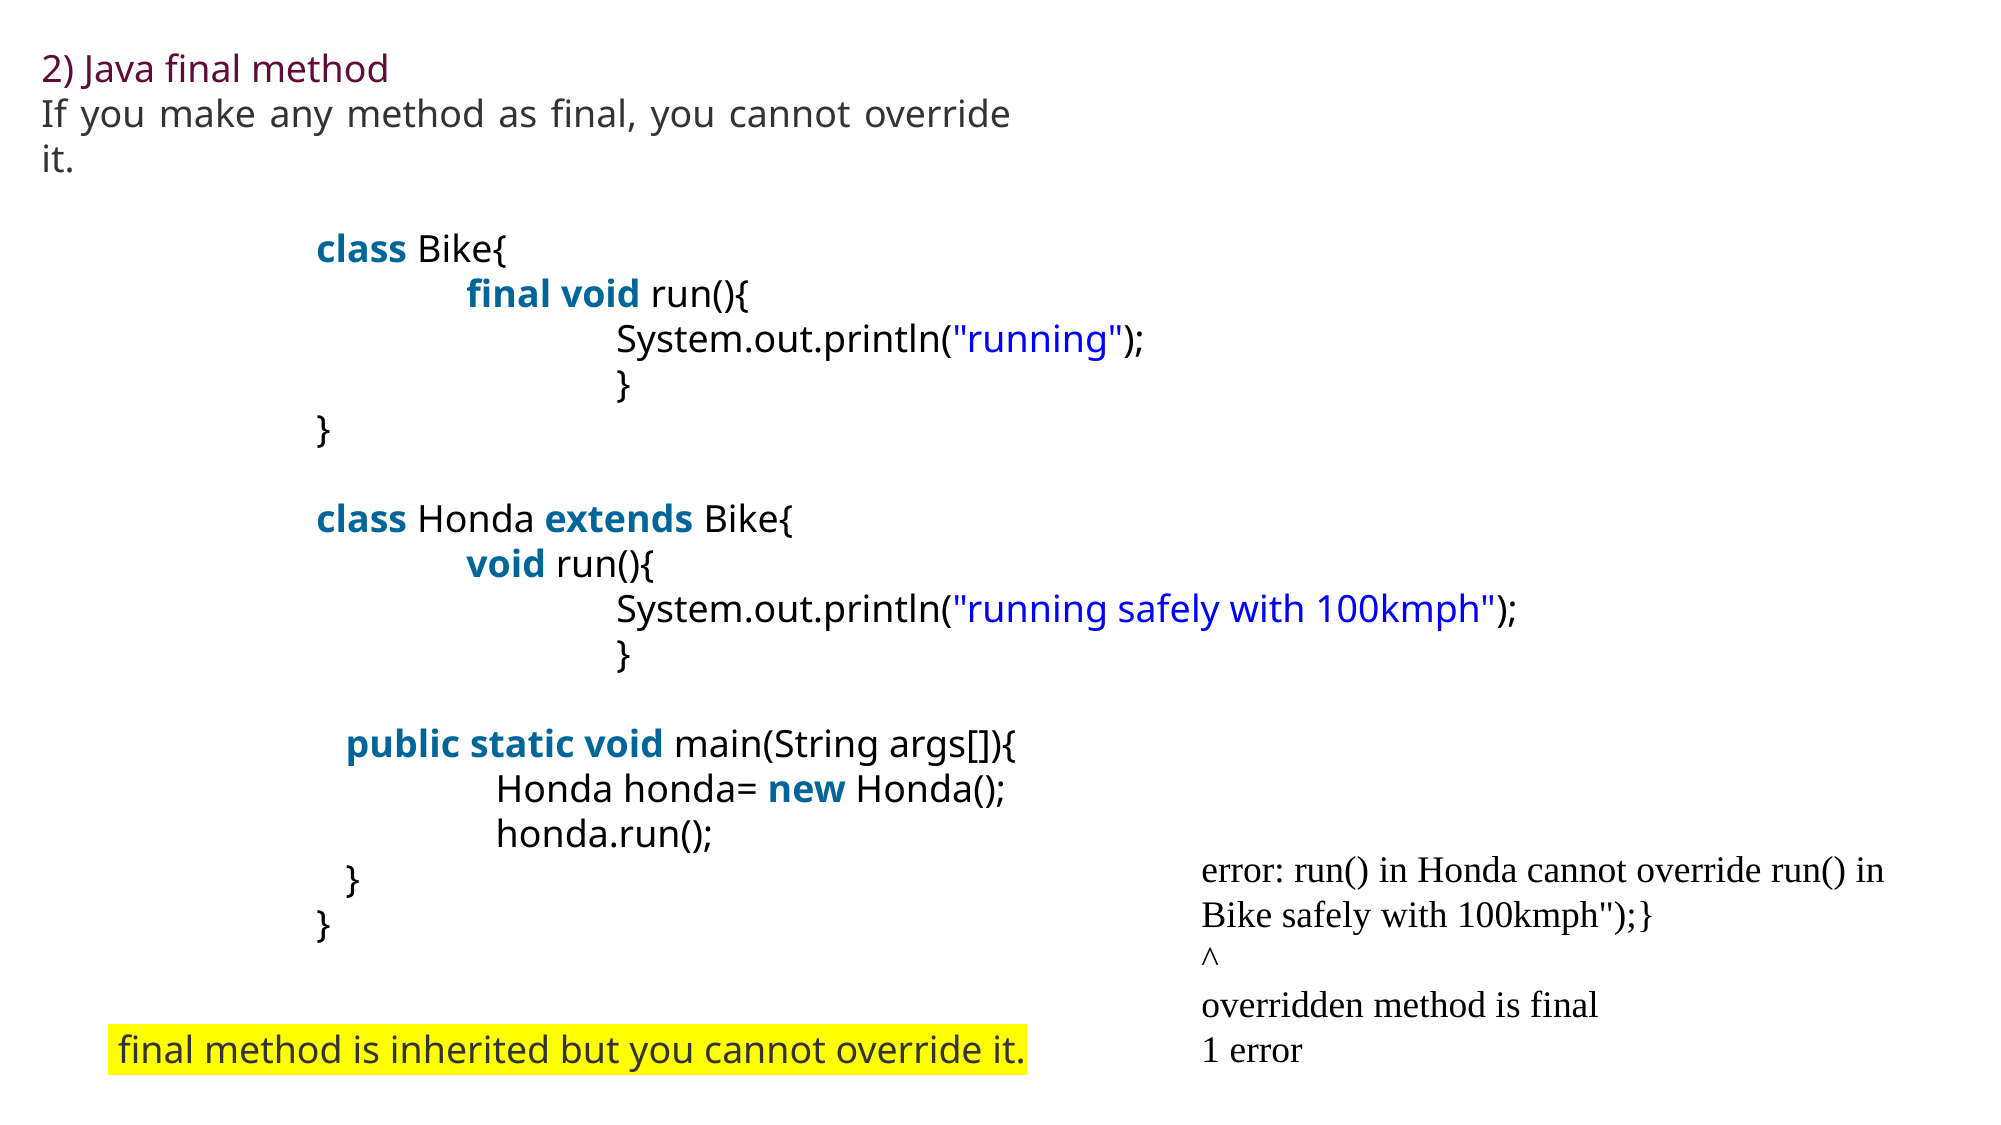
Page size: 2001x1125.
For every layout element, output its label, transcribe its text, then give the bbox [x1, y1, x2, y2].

text_box final method is inherited but you cannot override it. [93, 1018, 1094, 1079]
text_box error: run() in Honda cannot override run() in Bike safely with 100kmph");} ^ overridden method is final 1 error [1186, 837, 1970, 1077]
text_box 2) Java final method If you make any method as final, you cannot override it. [26, 37, 1027, 188]
text_box class Bike{ final void run(){ System.out.println("running"); } } class Honda extends Bike{ void run(){ System.out.println("running safely with 100kmph"); } public static void main(String args[]){ Honda honda= new Honda(); honda.run(); } } [301, 217, 1614, 953]
